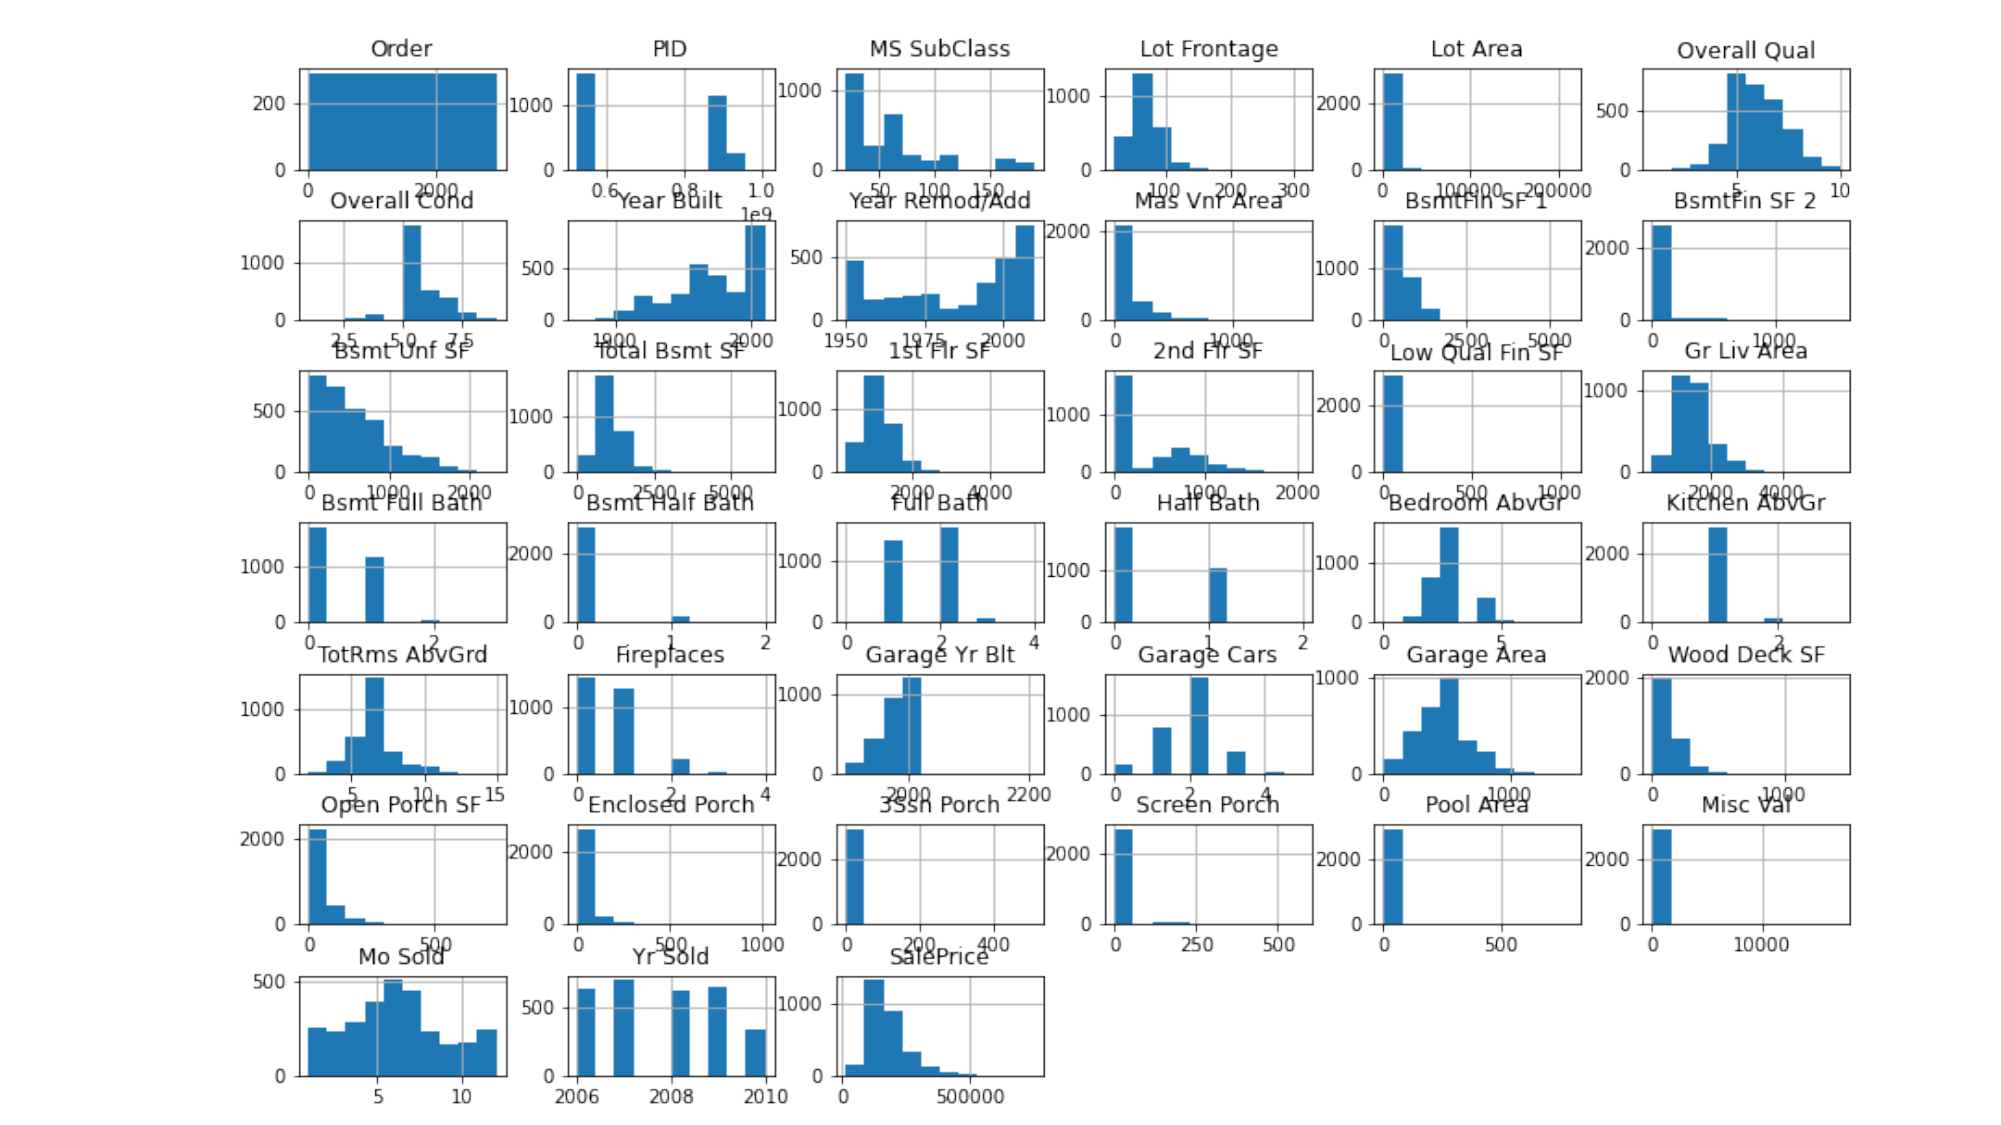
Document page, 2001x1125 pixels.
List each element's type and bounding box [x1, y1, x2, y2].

list [49, 0, 2000, 1125]
